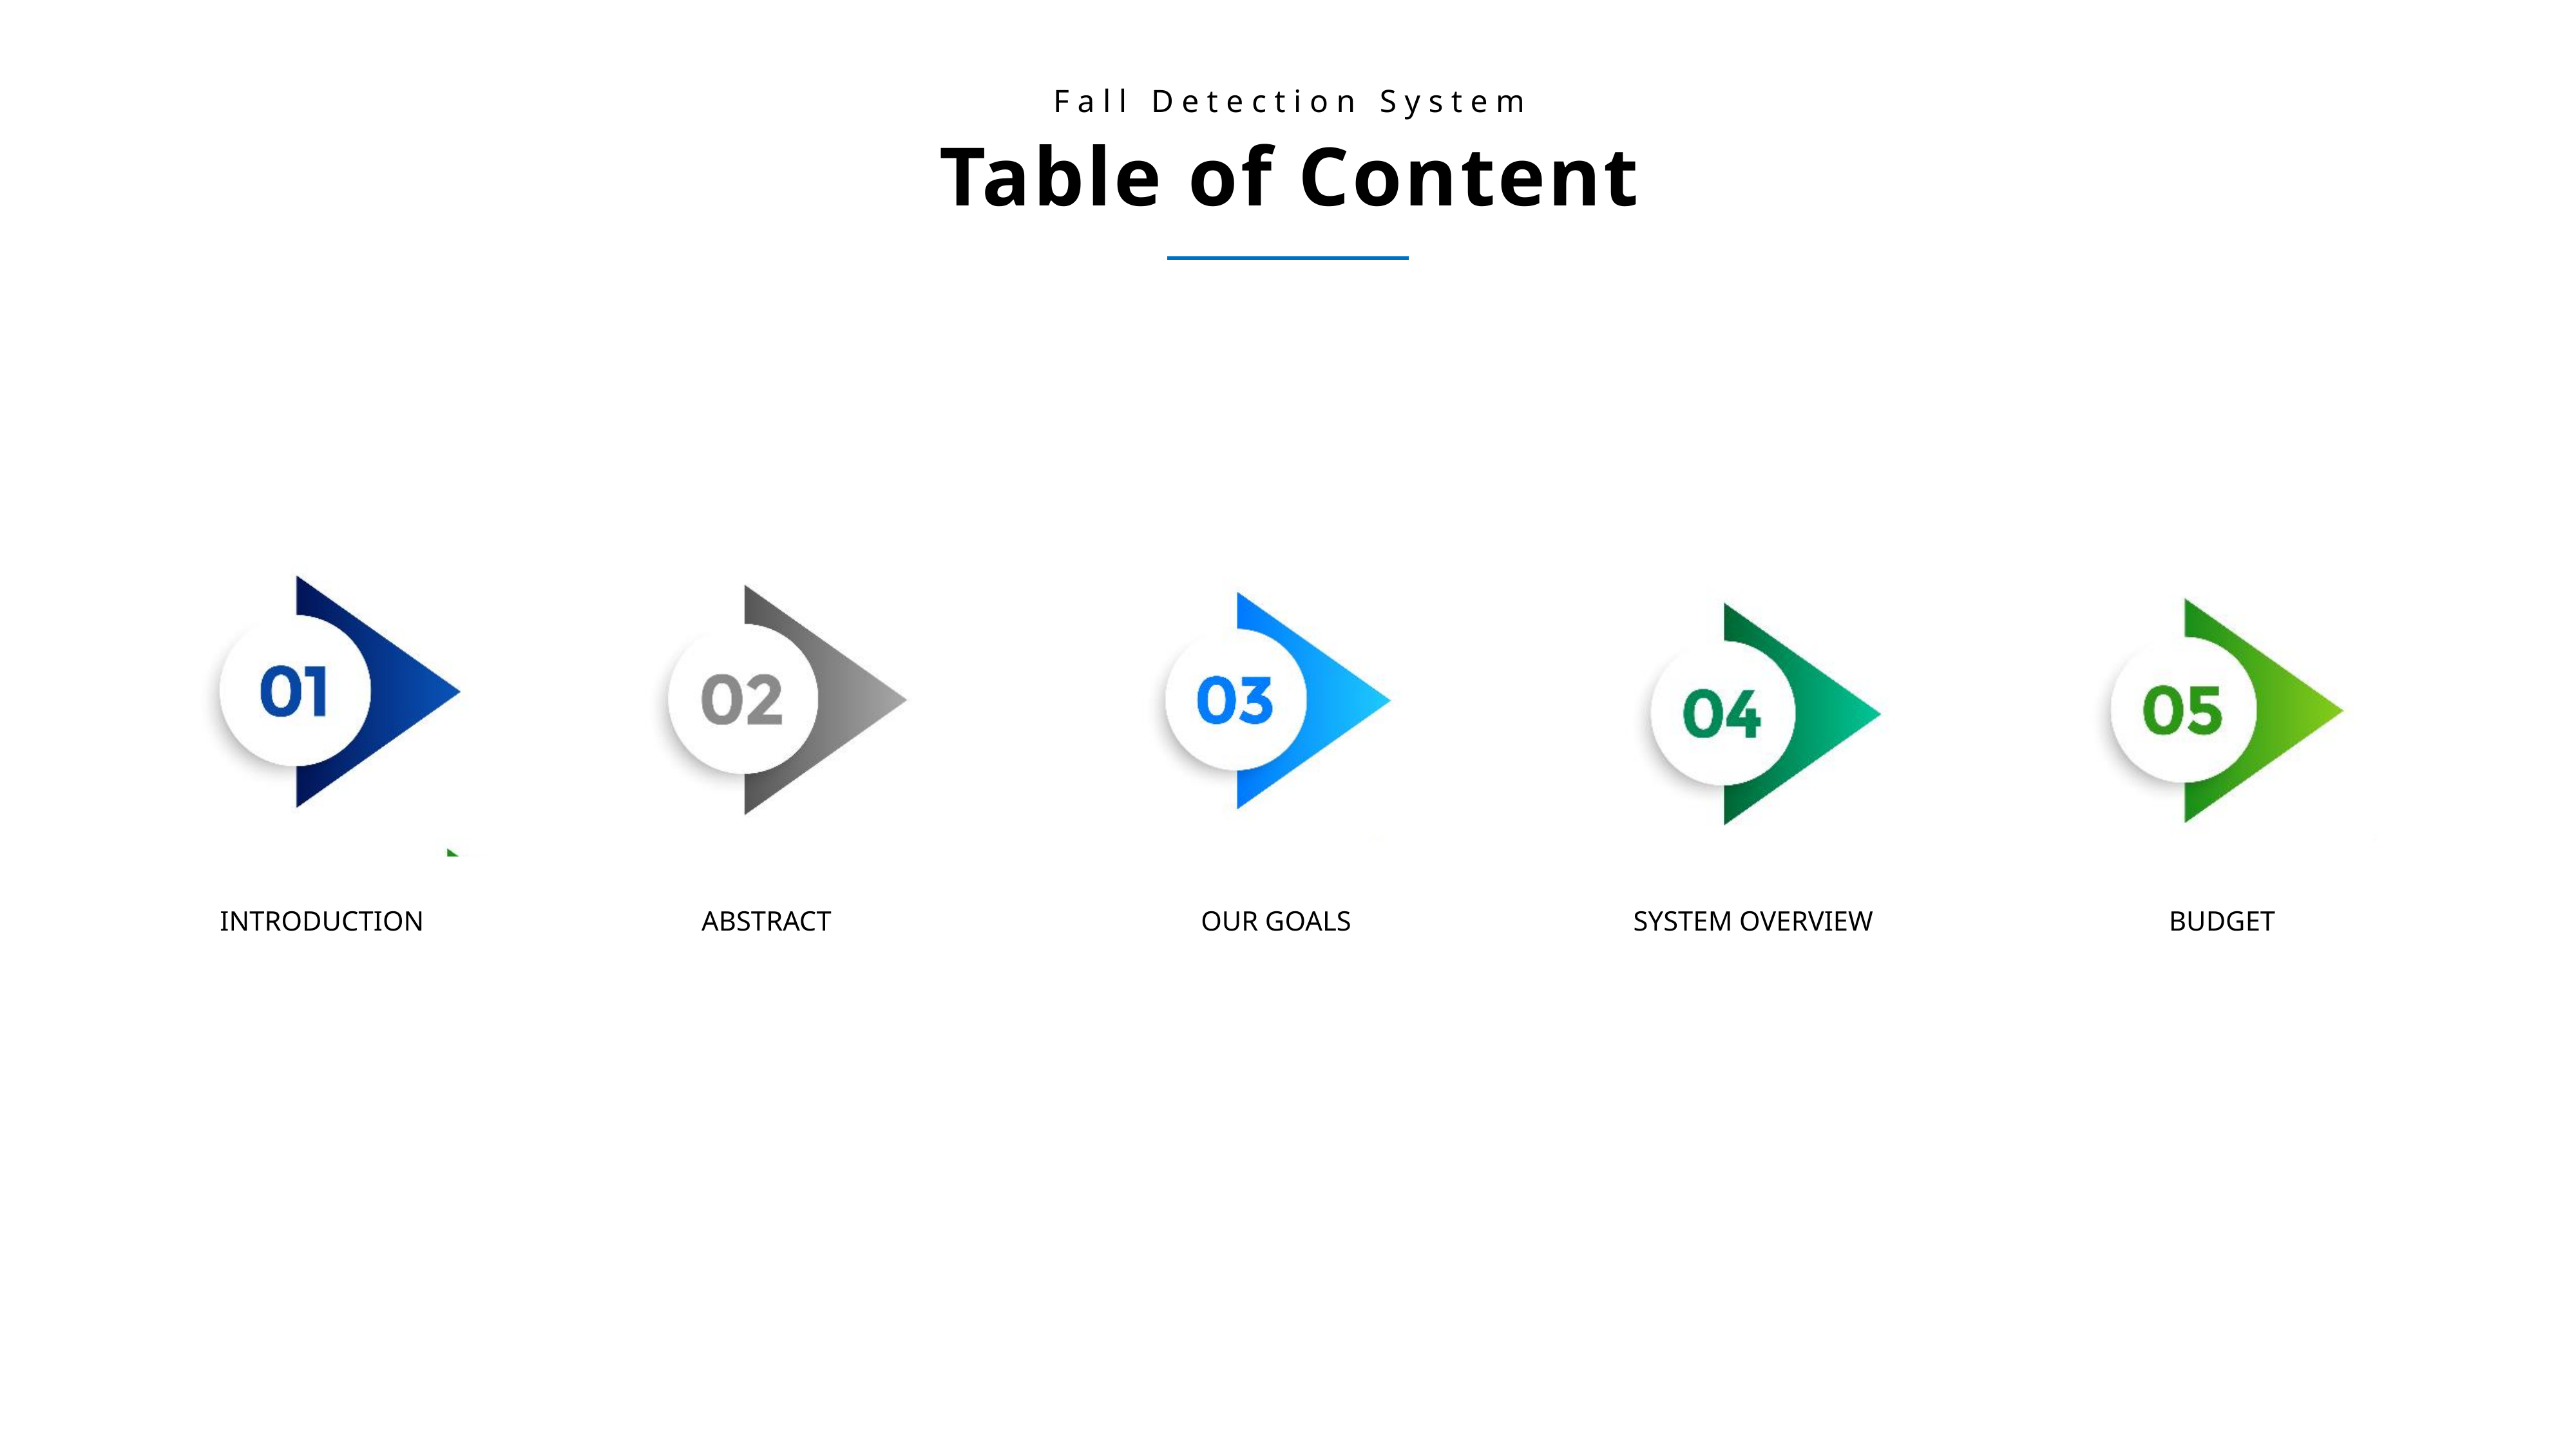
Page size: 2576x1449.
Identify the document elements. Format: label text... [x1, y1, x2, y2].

picture [158, 547, 486, 857]
picture [1611, 540, 1902, 842]
text_box SYSTEM OVERVIEW [1623, 899, 1883, 942]
picture [1100, 547, 1412, 842]
text_box BUDGET [2159, 899, 2285, 942]
text_box Fall Detection System [1044, 77, 1536, 124]
text_box OUR GOALS [1191, 899, 1361, 942]
text_box Table of Content [930, 122, 1650, 227]
text_box ABSTRACT [692, 899, 841, 942]
text_box INTRODUCTION [210, 899, 434, 942]
picture [2066, 580, 2378, 842]
picture [593, 547, 940, 831]
